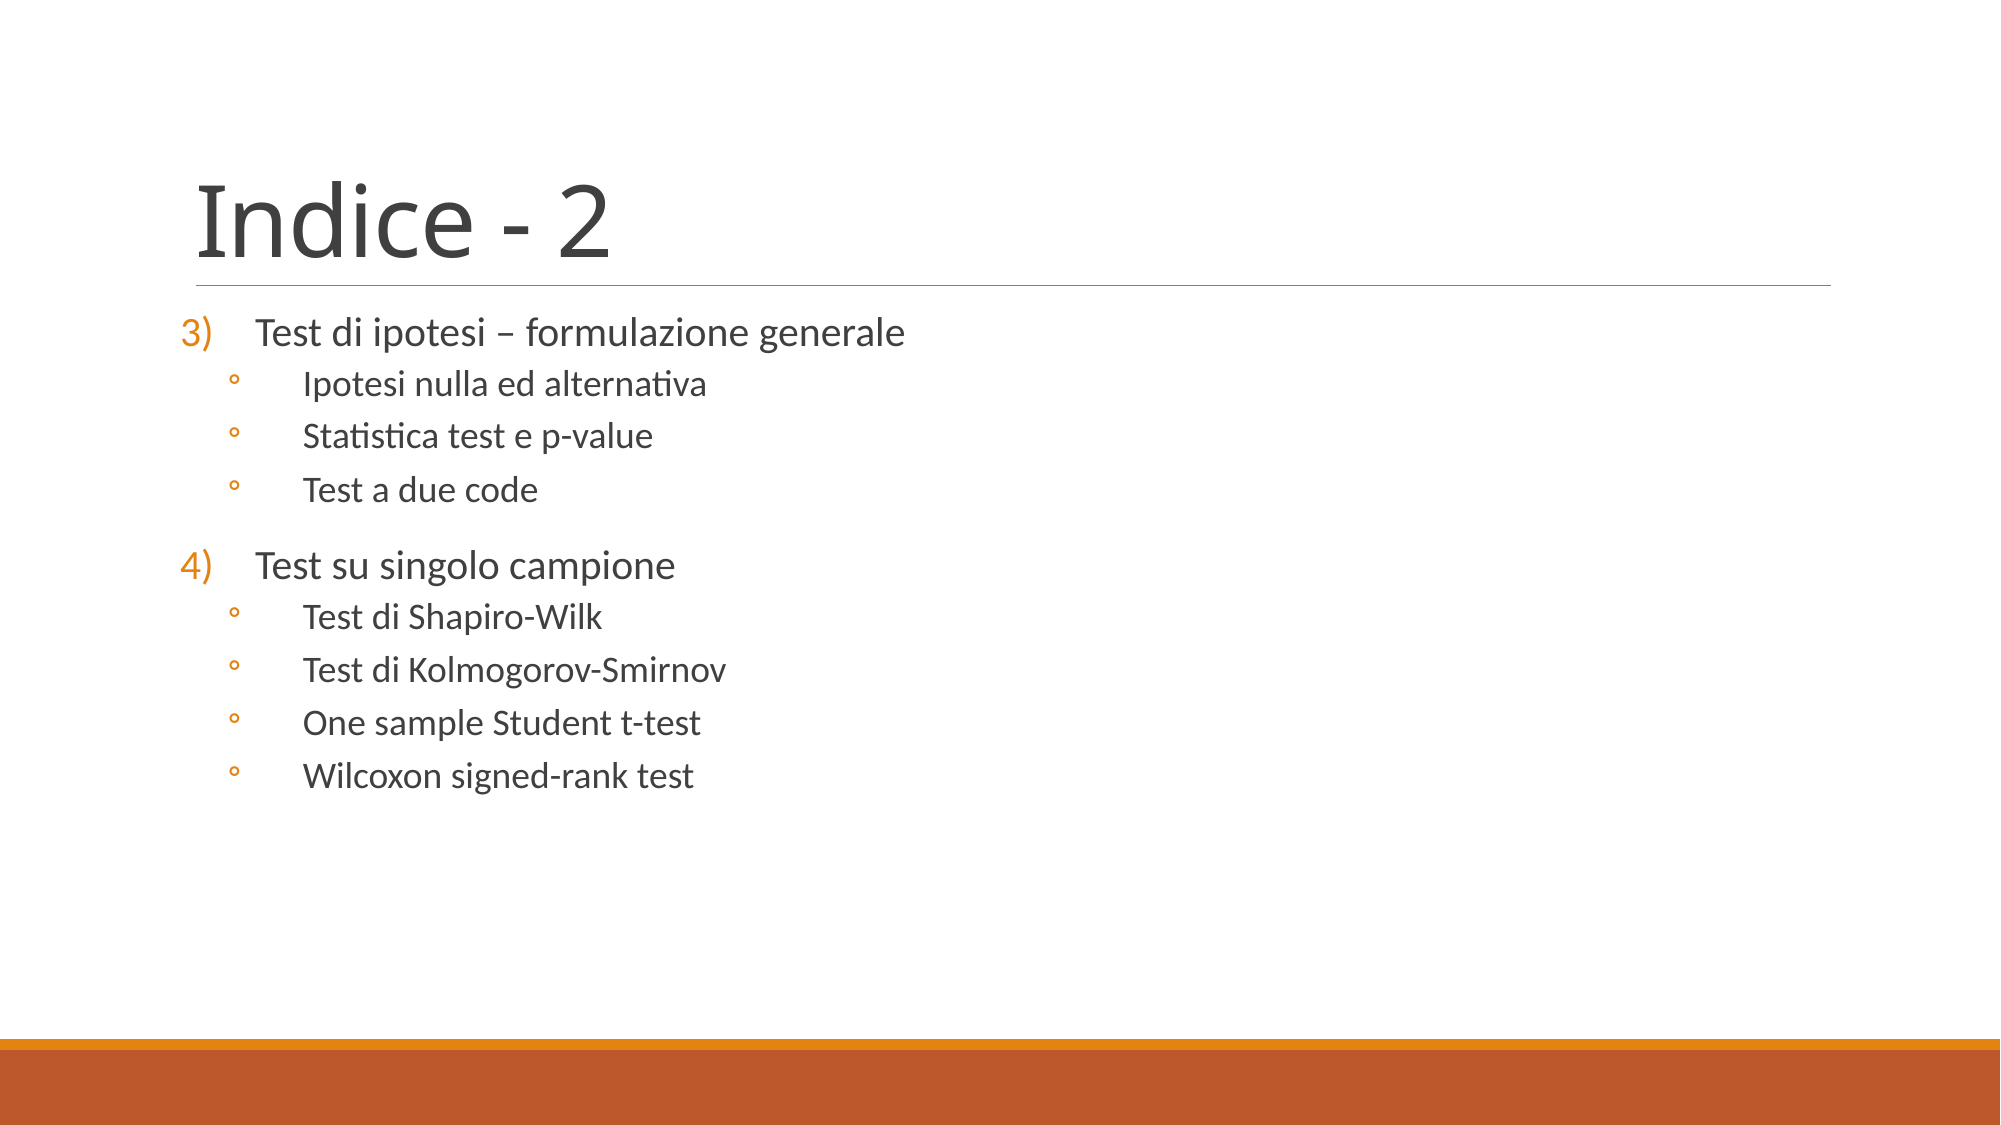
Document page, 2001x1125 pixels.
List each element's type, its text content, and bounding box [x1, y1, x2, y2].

title Indice - 2 [180, 47, 1830, 285]
list Test di ipotesi – formulazione generale Ipotesi nulla ed alternativa Statistica test e p-value Test a due code Test su singolo campione Test di Shapiro-Wilk Test di Kolmogorov-Smirnov One sample Student t-test Wilcoxon signed-rank test [180, 302, 1830, 997]
